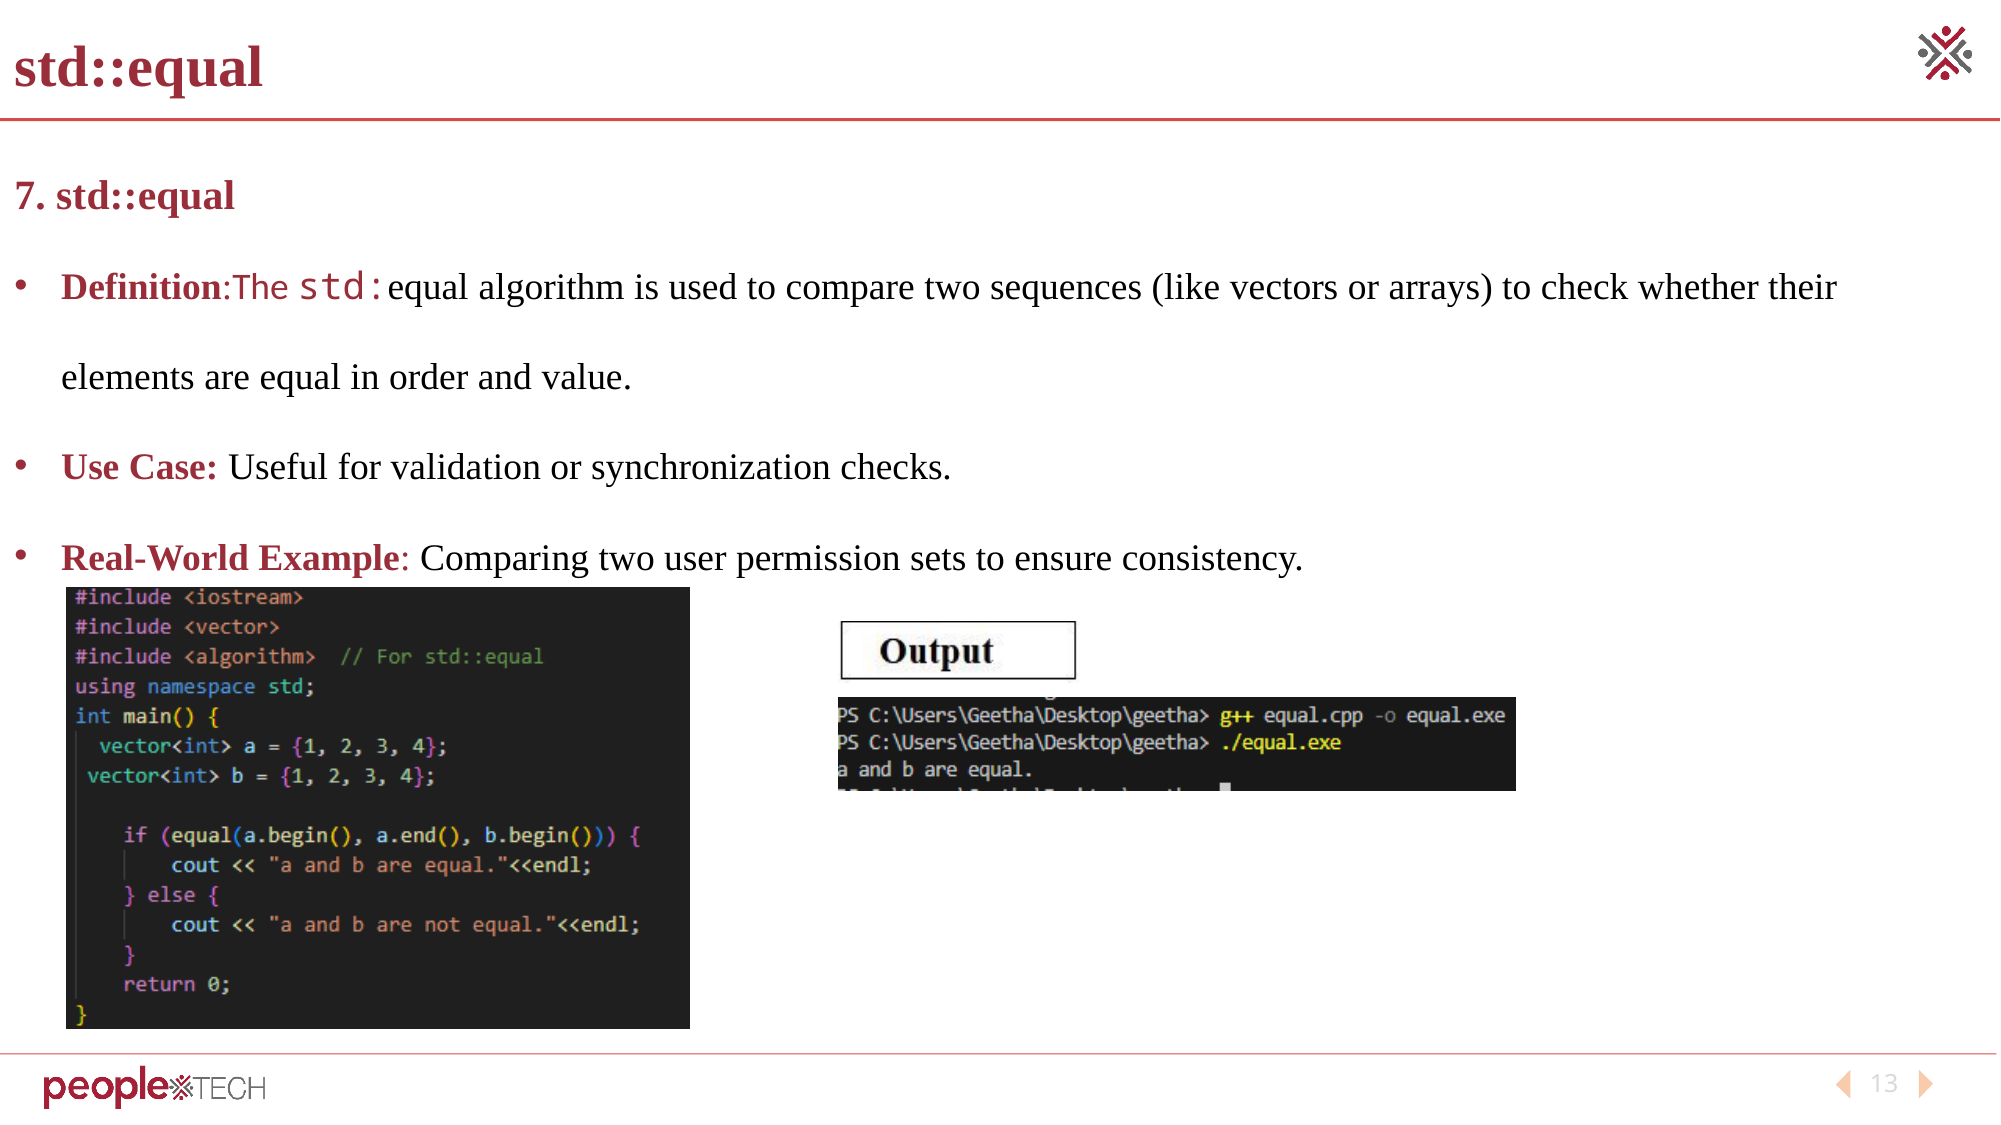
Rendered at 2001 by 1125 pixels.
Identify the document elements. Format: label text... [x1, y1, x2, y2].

picture [66, 587, 690, 1029]
picture [838, 621, 1081, 683]
picture [838, 697, 1516, 791]
picture [31, 1059, 275, 1115]
picture [1918, 26, 1972, 80]
text_box 7. std::equal Definition:The std:equal algorithm is used to compare two sequences (like vectors or arrays) to check whether their elements are equal in order and value. Use Case: Useful for validation or synchronization checks. Real-World Example: Comparing two user permission sets to ensure consistency. [0, 159, 1921, 585]
text_box std::equal [0, 20, 858, 106]
